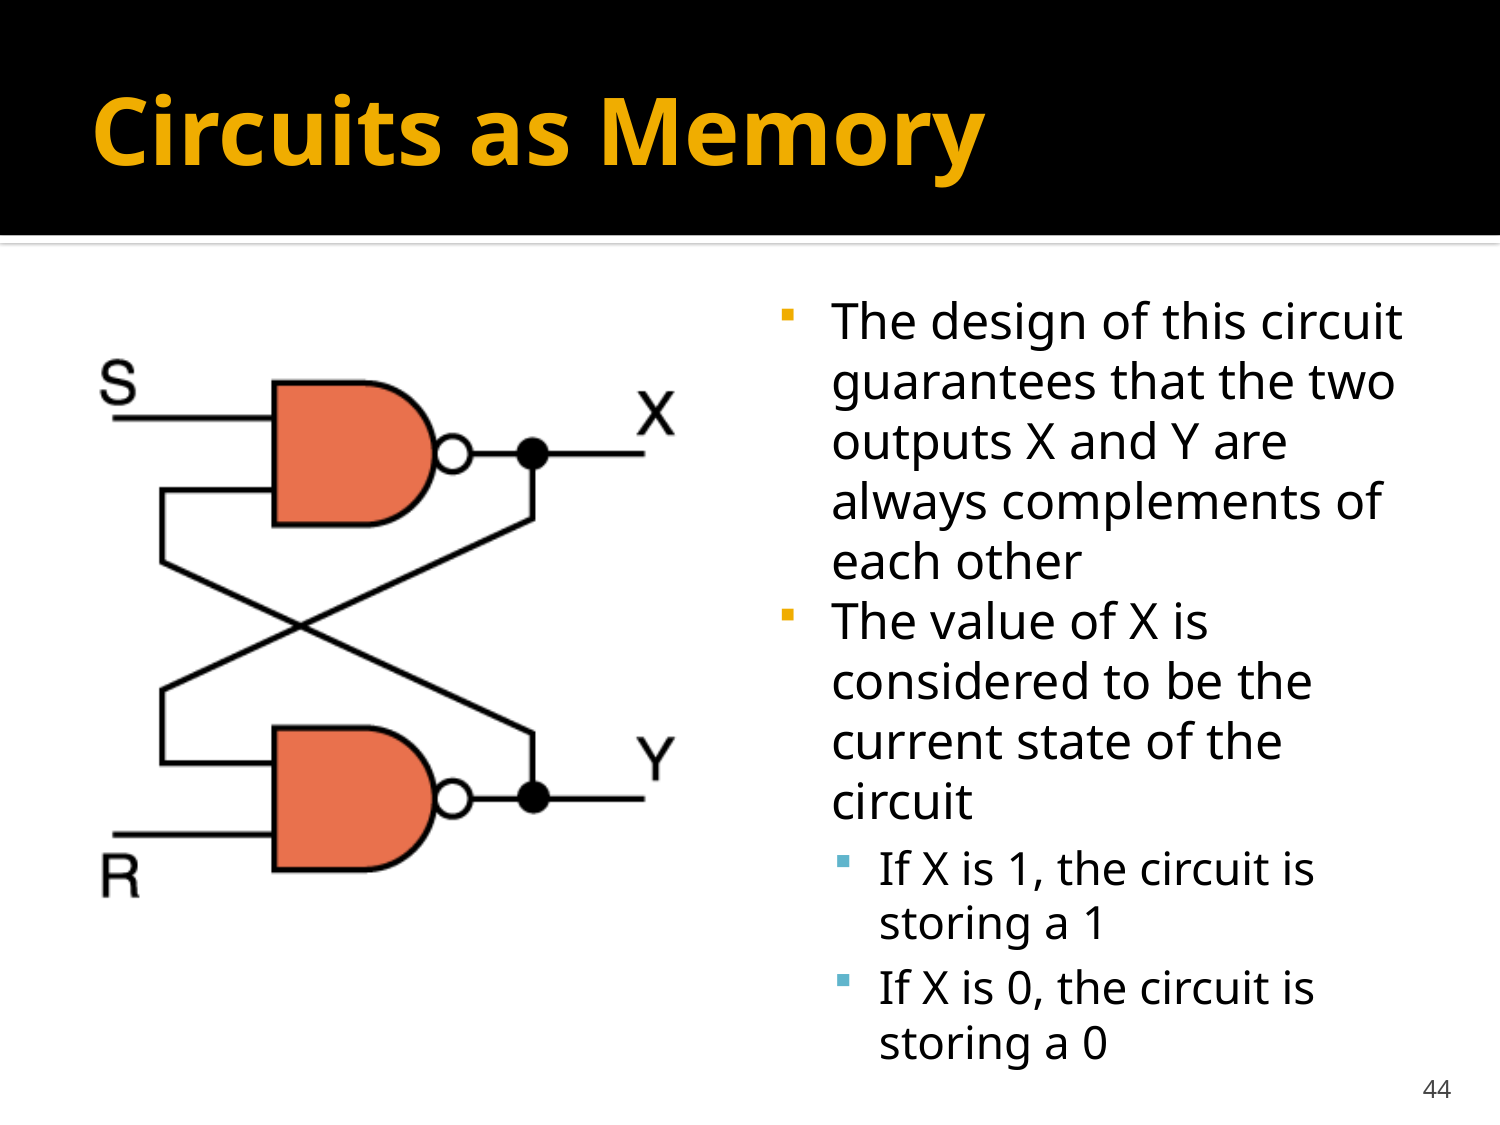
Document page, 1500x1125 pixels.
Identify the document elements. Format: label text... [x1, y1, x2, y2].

slide_number 43 [1345, 1062, 1467, 1108]
list The design of this circuit guarantees that the two outputs X and Y are always complements of each other The value of X is considered to be the current state of the circuit If X is 1, the circuit is storing a 1 If X is 0, the circuit is storing a 0 [750, 275, 1425, 1025]
picture [62, 312, 713, 947]
title Circuits as Memory [75, 25, 1425, 231]
